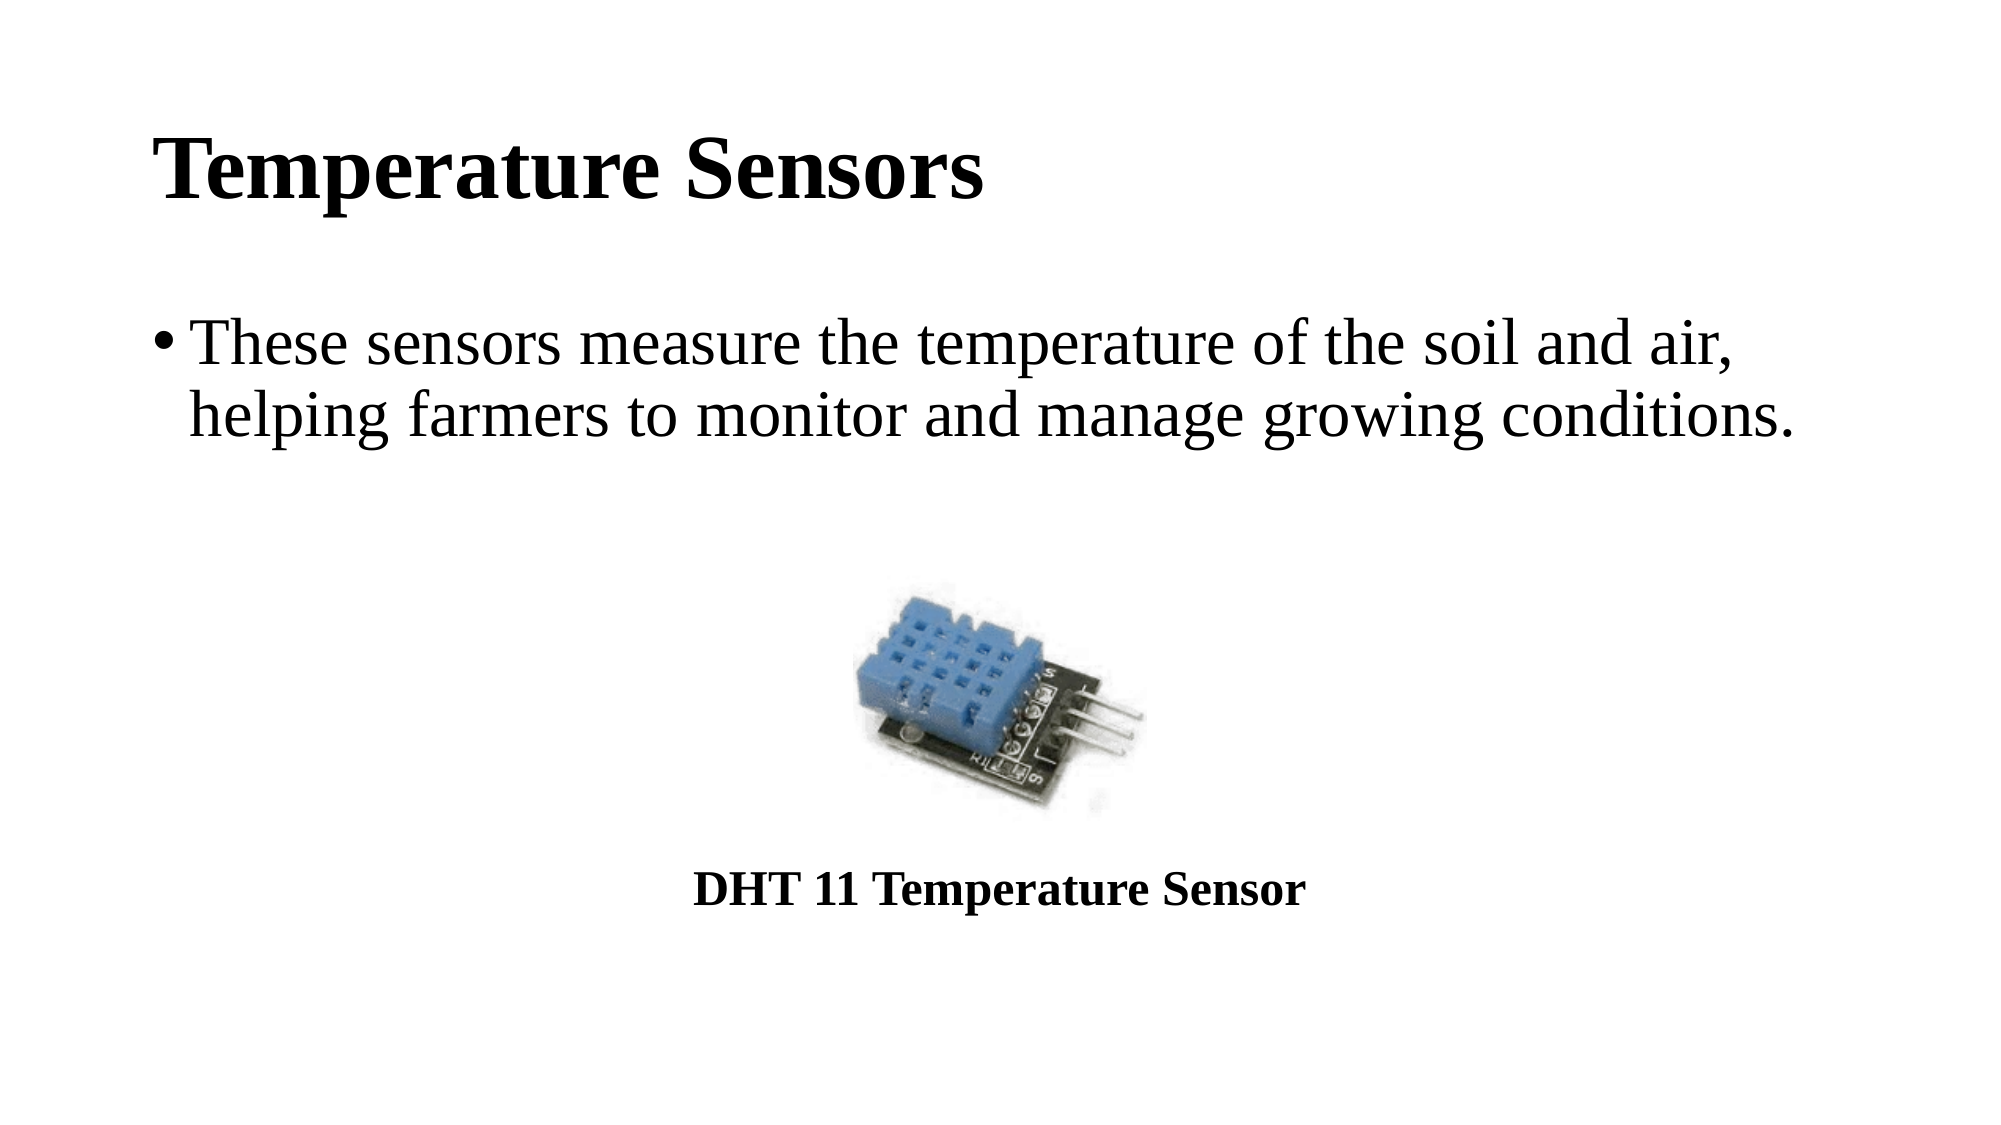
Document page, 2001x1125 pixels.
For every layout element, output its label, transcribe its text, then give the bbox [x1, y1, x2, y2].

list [853, 555, 1147, 849]
text_box DHT 11 Temperature Sensor [678, 848, 1322, 923]
title Temperature Sensors [137, 59, 1863, 278]
list These sensors measure the temperature of the soil and air, helping farmers to monitor and manage growing conditions. [137, 299, 1863, 1014]
